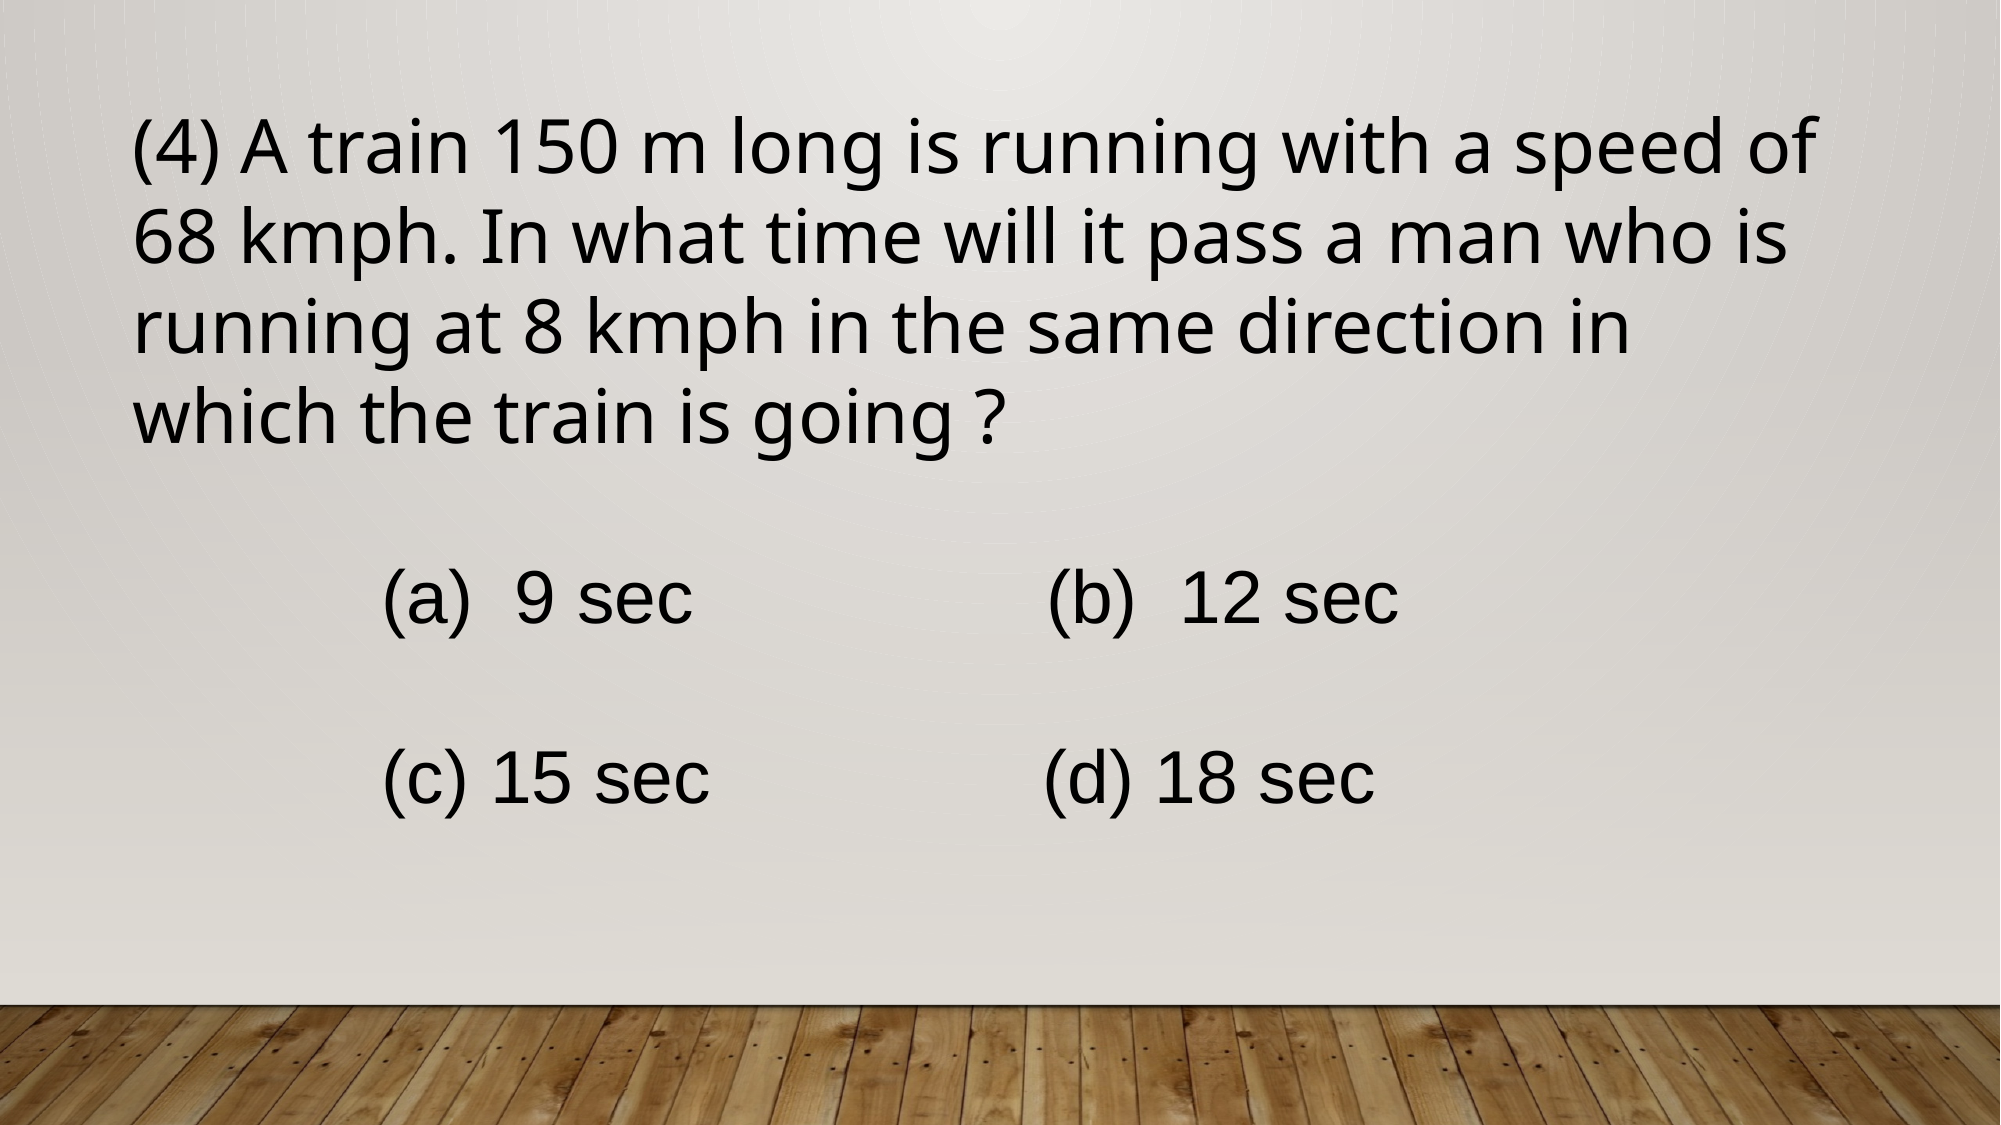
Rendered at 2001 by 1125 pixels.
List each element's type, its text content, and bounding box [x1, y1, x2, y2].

picture [0, 1005, 2000, 1125]
text_box (4) A train 150 m long is running with a speed of 68 kmph. In what time will it pass a man who is running at 8 kmph in the same direction in which the train is going ? (a) 9 sec (b) 12 sec (c) 15 sec (d) 18 sec [118, 90, 1861, 826]
